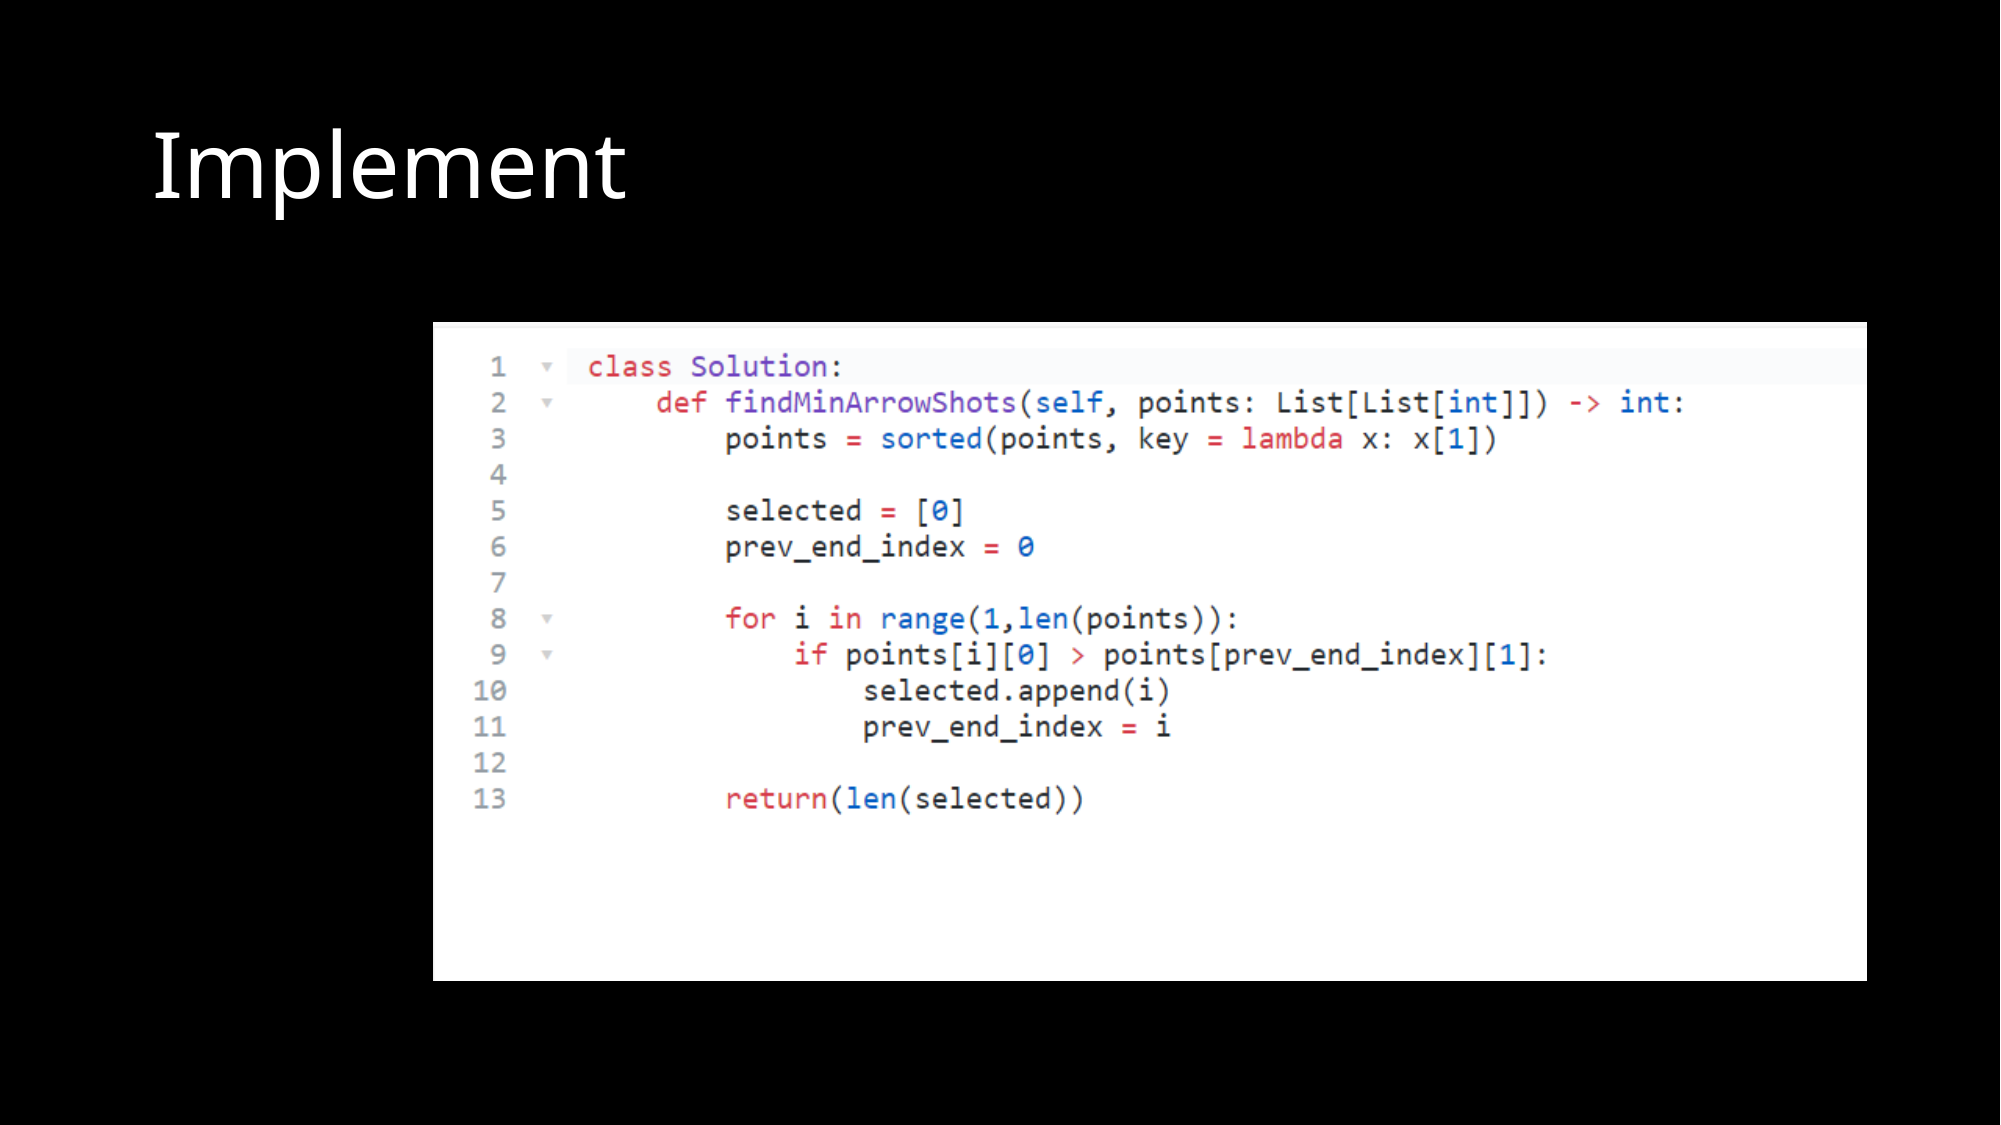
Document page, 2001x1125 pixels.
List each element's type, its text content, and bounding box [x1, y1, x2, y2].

title Implement [137, 59, 1863, 278]
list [433, 322, 1867, 981]
